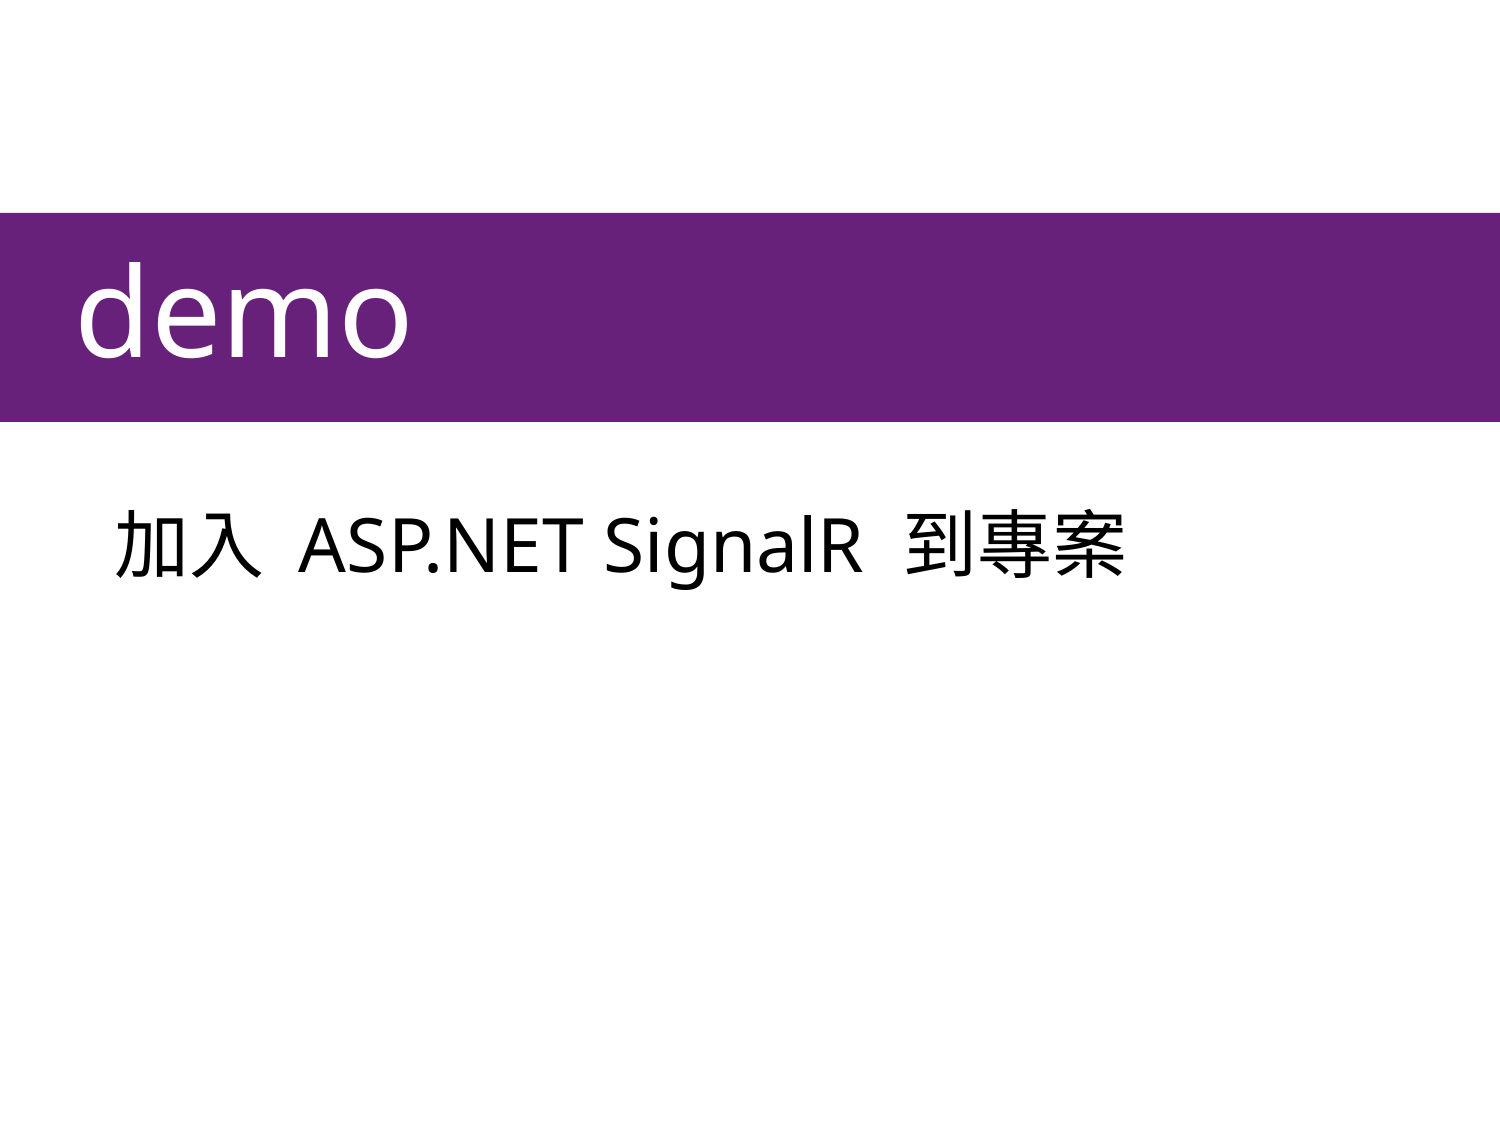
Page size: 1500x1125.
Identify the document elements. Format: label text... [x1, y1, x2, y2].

list 加入 ASP.NET SignalR 到專案 [99, 467, 1396, 932]
